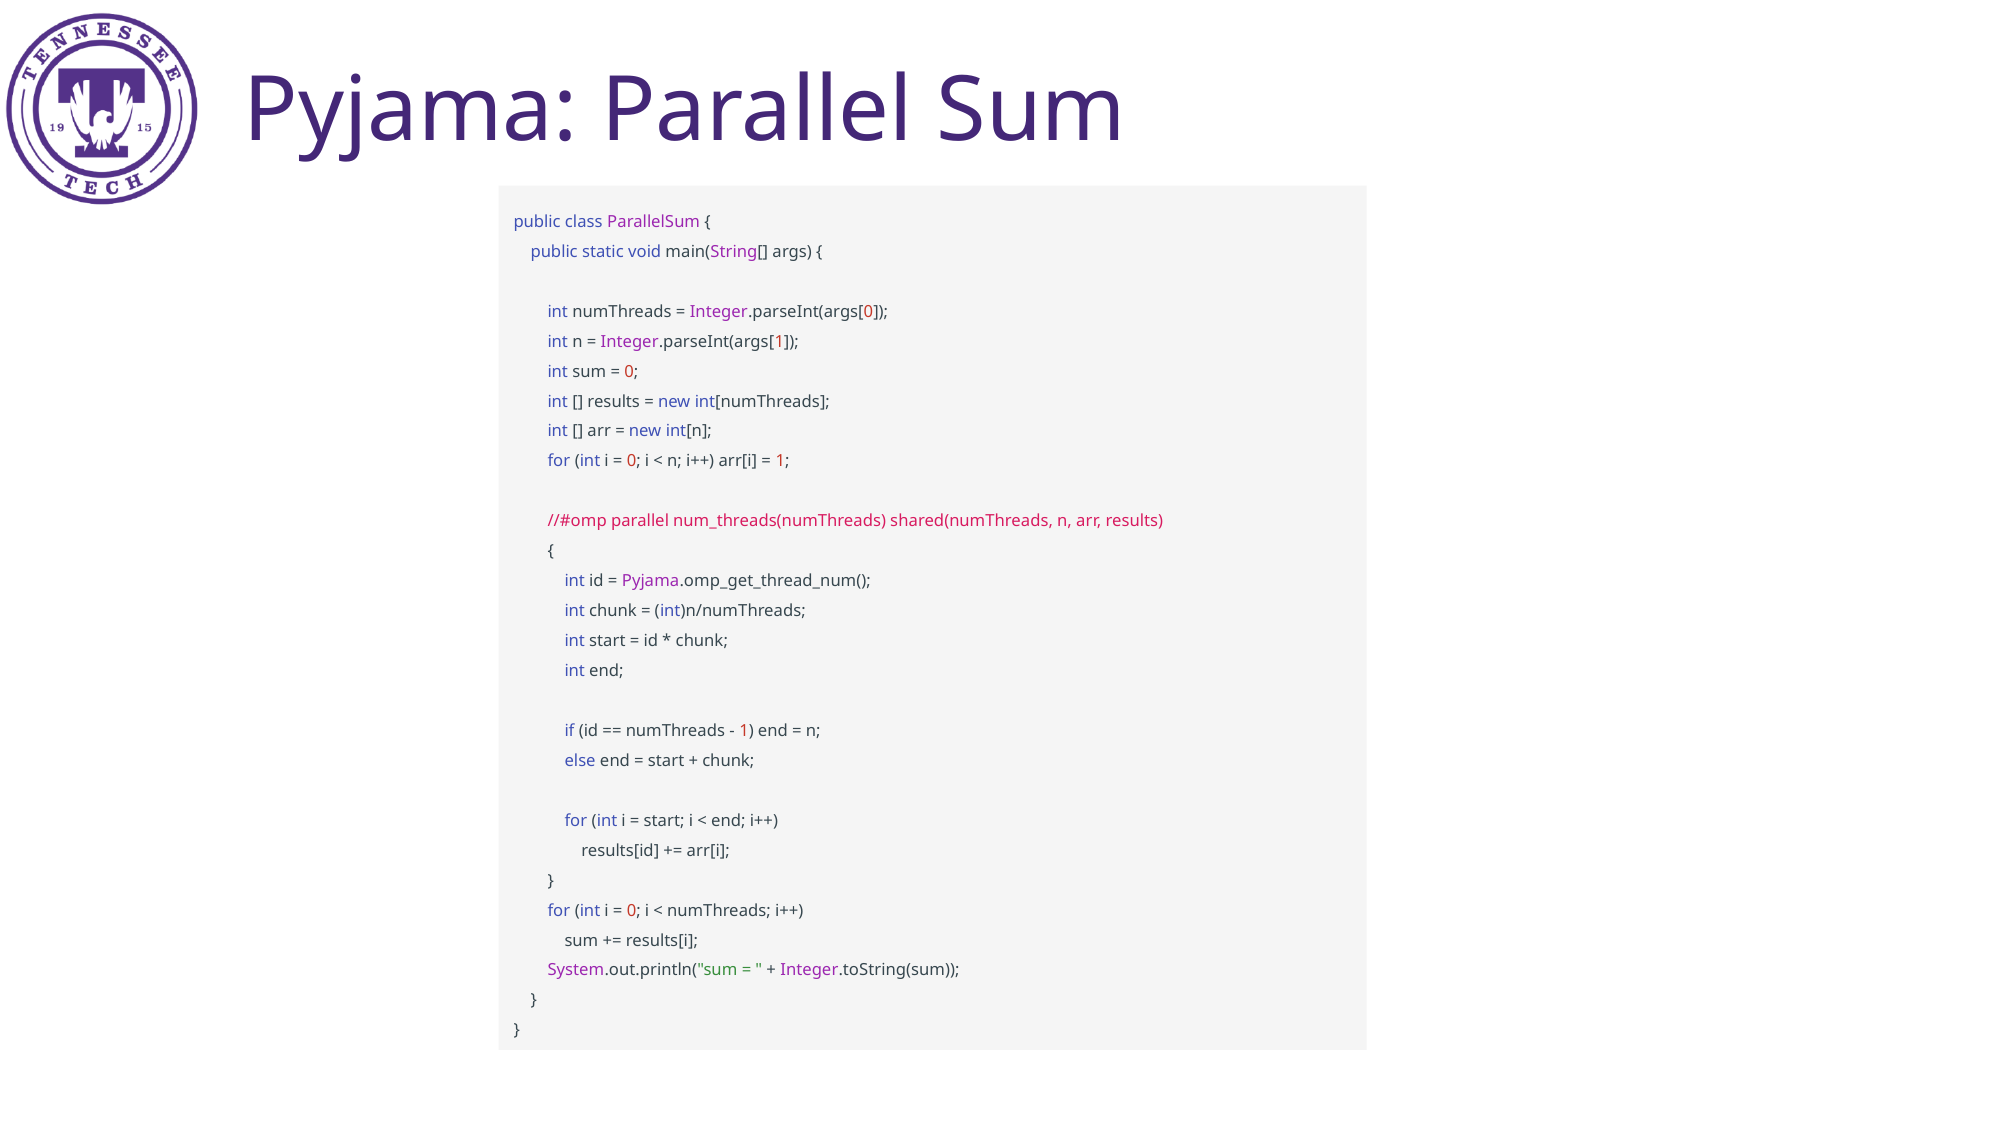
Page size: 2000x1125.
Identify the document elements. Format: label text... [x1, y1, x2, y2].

picture [5, 12, 198, 205]
text_box public class ParallelSum { public static void main(String[] args) { int numThreads = Integer.parseInt(args[0]); int n = Integer.parseInt(args[1]); int sum = 0; int [] results = new int[numThreads]; int [] arr = new int[n]; for (int i = 0; i < n; i++) arr[i] = 1; //#omp parallel num_threads(numThreads) shared(numThreads, n, arr, results) { int id = Pyjama.omp_get_thread_num(); int chunk = (int)n/numThreads; int start = id * chunk; int end; if (id == numThreads - 1) end = n; else end = start + chunk; for (int i = start; i < end; i++) results[id] += arr[i]; } for (int i = 0; i < numThreads; i++) sum += results[i]; System.out.println("sum = " + Integer.toString(sum)); } } [498, 185, 1367, 1050]
text_box Pyjama: Parallel Sum [228, 47, 1637, 198]
